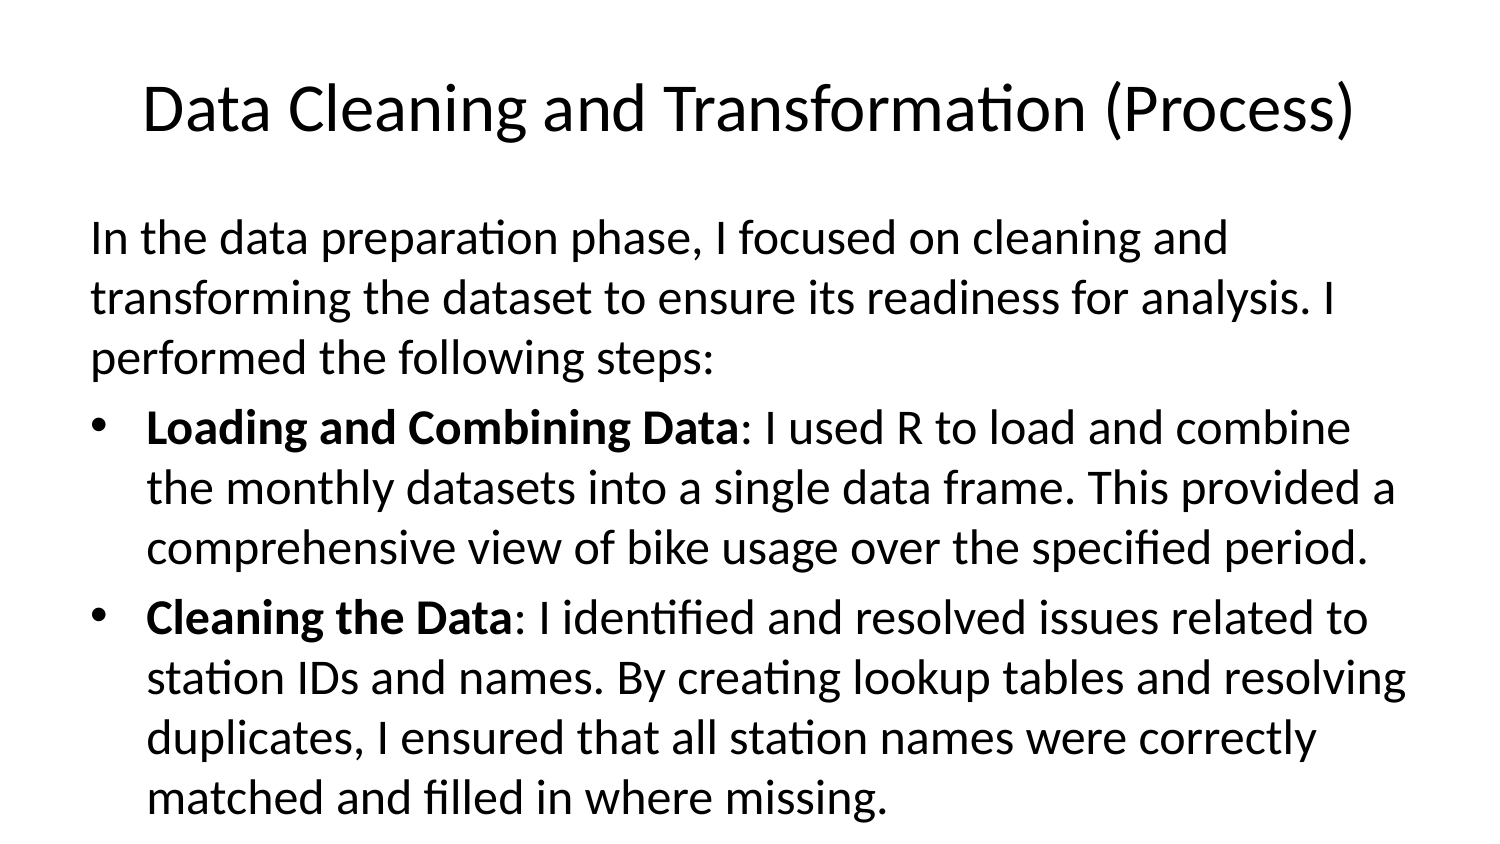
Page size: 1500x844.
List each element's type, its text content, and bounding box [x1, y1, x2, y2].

list In the data preparation phase, I focused on cleaning and transforming the dataset to ensure its readiness for analysis. I performed the following steps: Loading and Combining Data: I used R to load and combine the monthly datasets into a single data frame. This provided a comprehensive view of bike usage over the specified period. Cleaning the Data: I identified and resolved issues related to station IDs and names. By creating lookup tables and resolving duplicates, I ensured that all station names were correctly matched and filled in where missing. Handling Missing and Invalid Data: I filtered out rows with missing or invalid data. This included removing rides with zero or negative lengths and optionally removing rides with durations of 10 seconds or less to ensure only meaningful data was included. Creating New Columns: I added new columns to enhance the dataset: ride_length: Calculated as the difference between ended_at and started_at. day_of_week: Extracted from the start timestamp to analyze usage patterns by day. Final Checks: I reviewed the cleaned dataset to ensure it was free of errors and ready for analysis. This included calculating summary statistics such as the mean, maximum, and mode of ride lengths and days of the week. # Print the results print(paste("Mean ride length:", mean_ride_length)) ## [1] "Mean ride length: 998.094906117663" print(paste("Max ride length:", max_ride_length)) ## [1] "Max ride length: 413473" print(paste("Mode day of the week:", mode_day_of_week)) ## [1] "Mode day of the week: Wednesday" Through these steps, I prepared a clean, comprehensive dataset that was suitable for analyzing bike usage patterns between annual members and casual riders. This ensured that the insights derived from the analysis would be accurate and reliable. [75, 196, 1425, 754]
title Data Cleaning and Transformation (Process) [75, 33, 1425, 175]
